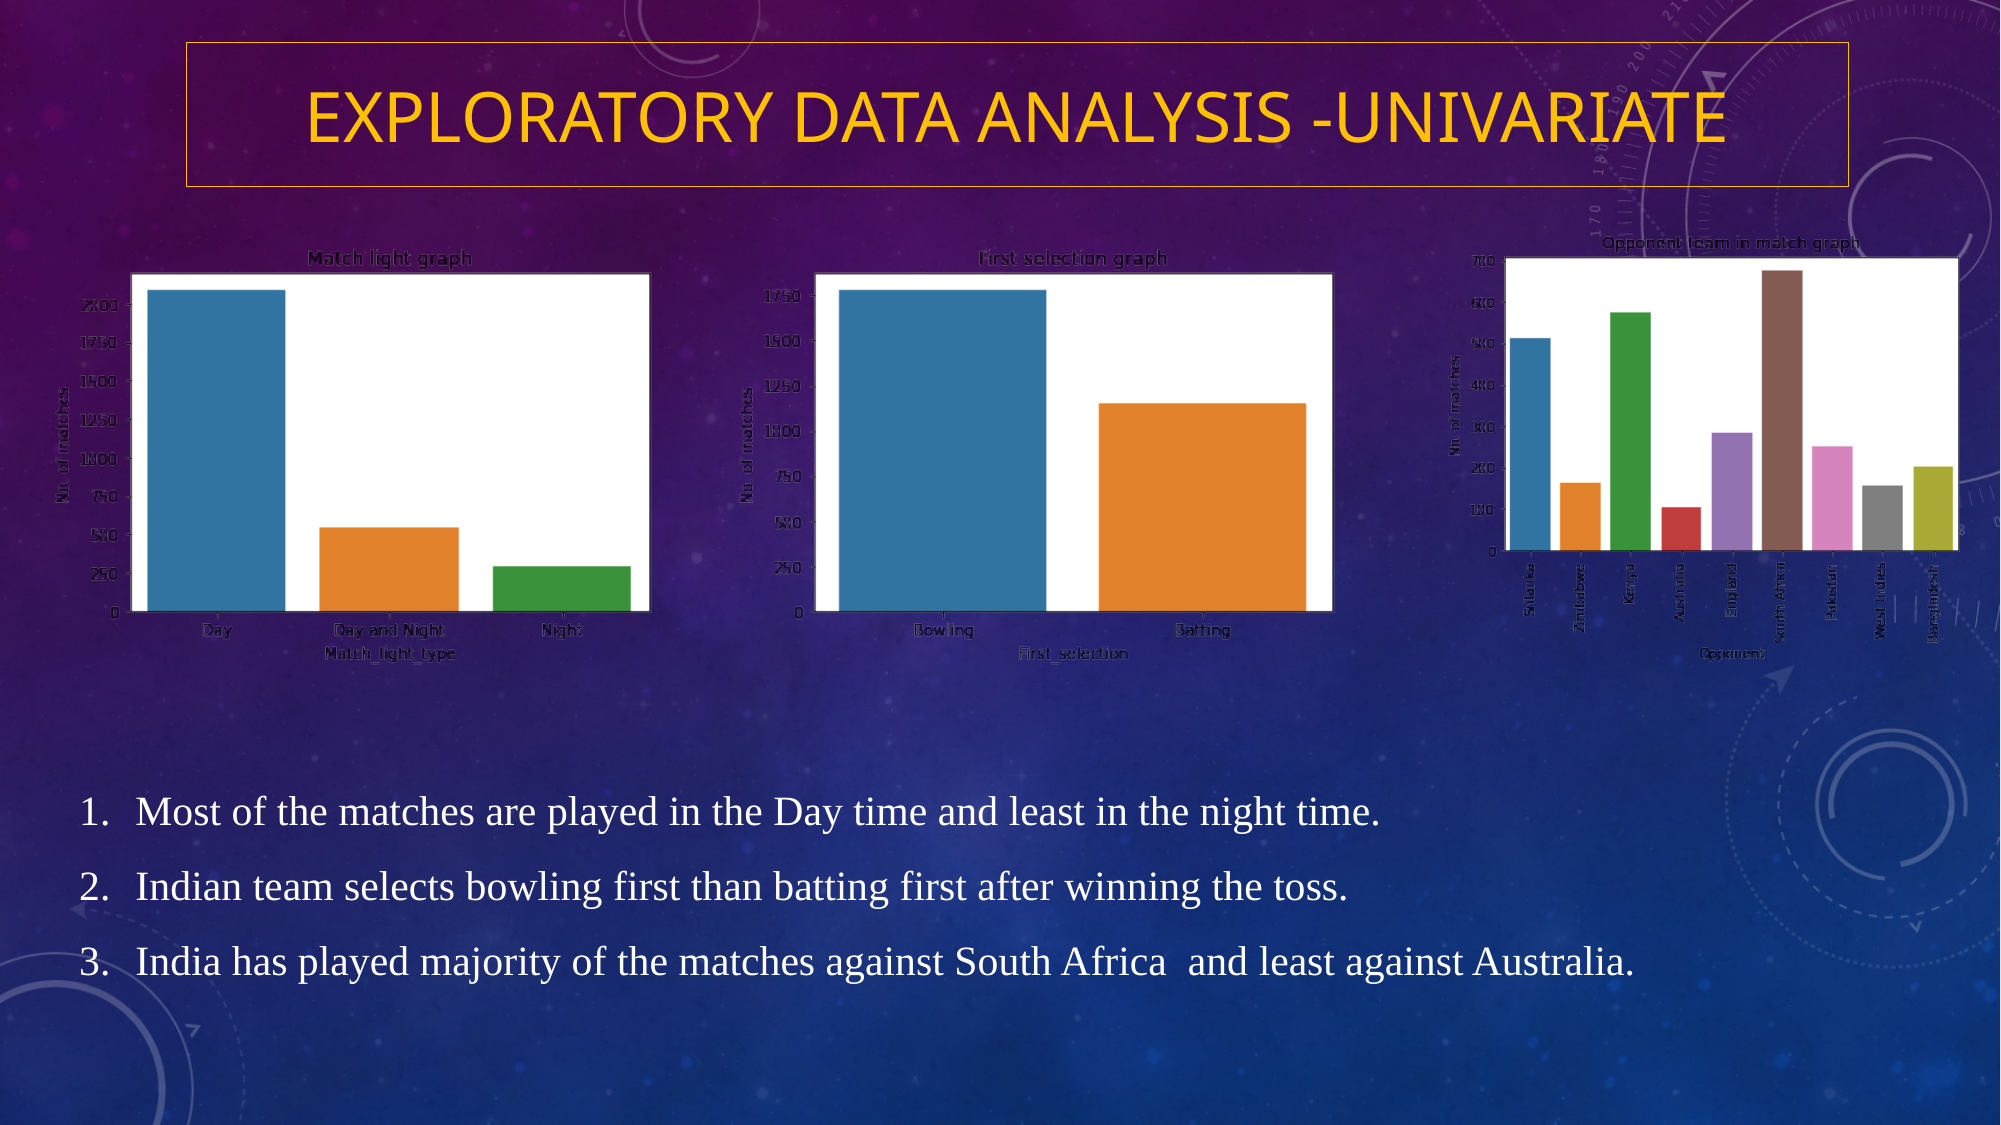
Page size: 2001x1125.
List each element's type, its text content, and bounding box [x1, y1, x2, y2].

picture [0, 0, 2001, 1125]
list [47, 239, 659, 672]
text_box Most of the matches are played in the Day time and least in the night time. Indian team selects bowling first than batting first after winning the toss. India has played majority of the matches against South Africa and least against Australia. [64, 751, 1930, 992]
title EXPLORATORY DATA ANALYSIS -UNIVARIATE [186, 42, 1849, 187]
